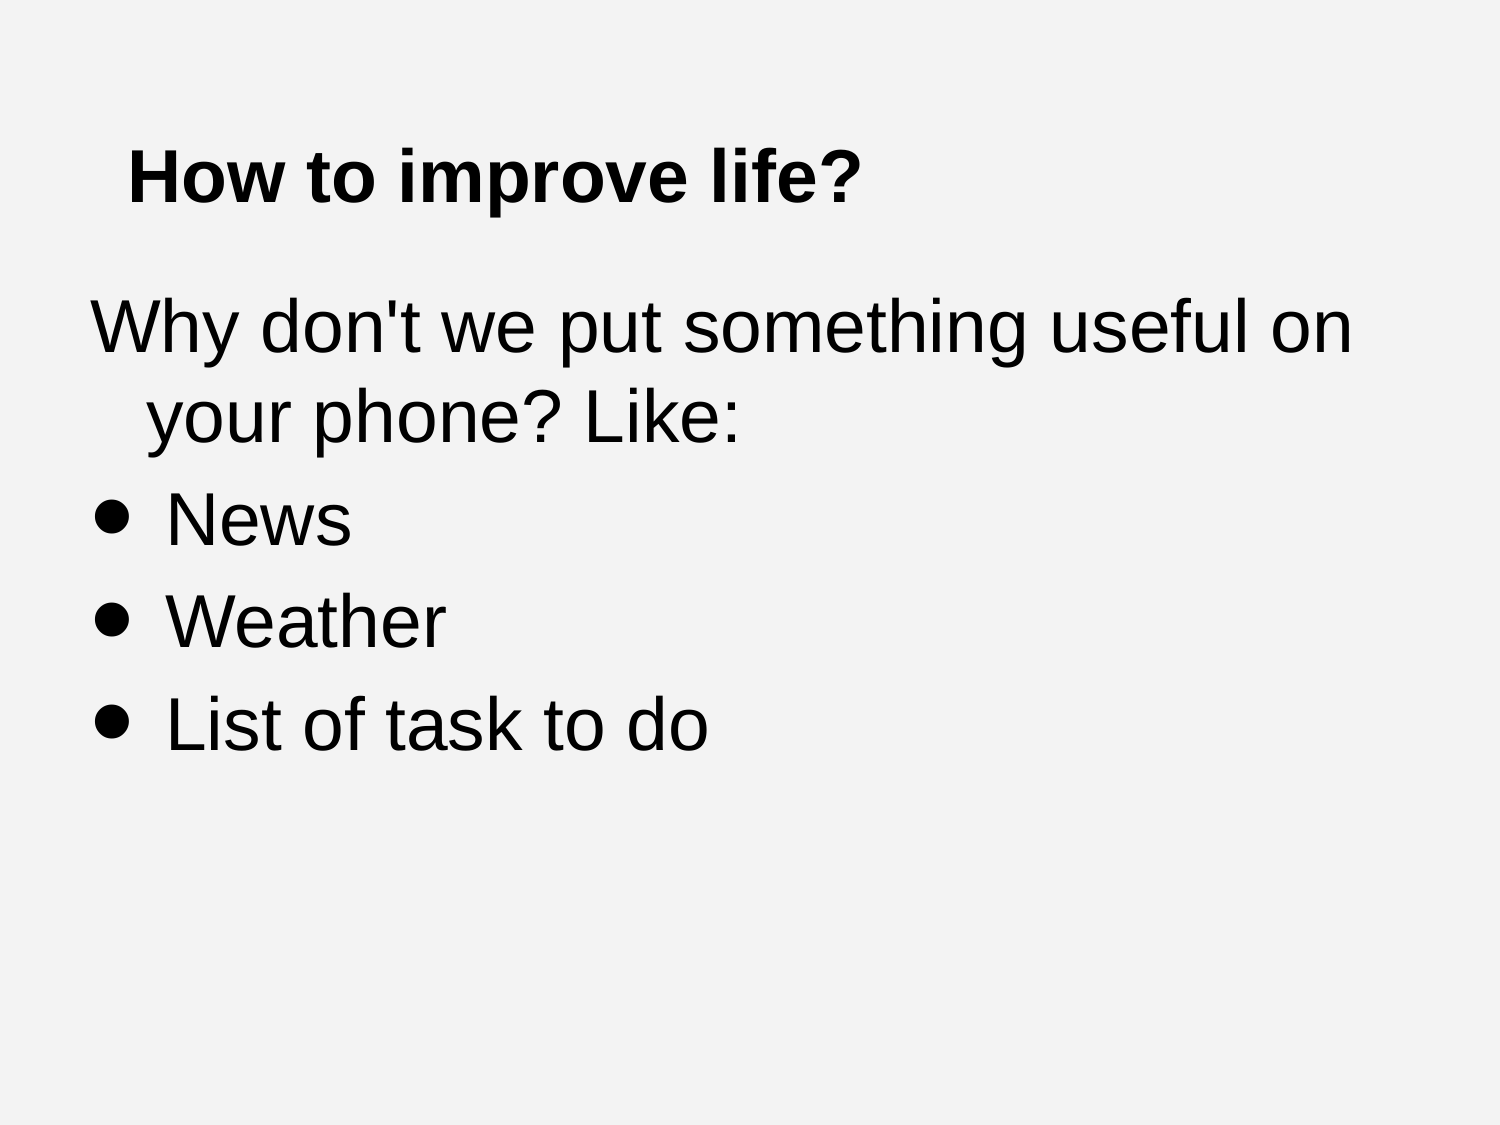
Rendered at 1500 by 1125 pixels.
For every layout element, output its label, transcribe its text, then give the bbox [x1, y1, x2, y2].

list Why don't we put something useful on your phone? Like: News Weather List of task to do [75, 262, 1425, 931]
title How to improve life? [75, 14, 1425, 233]
